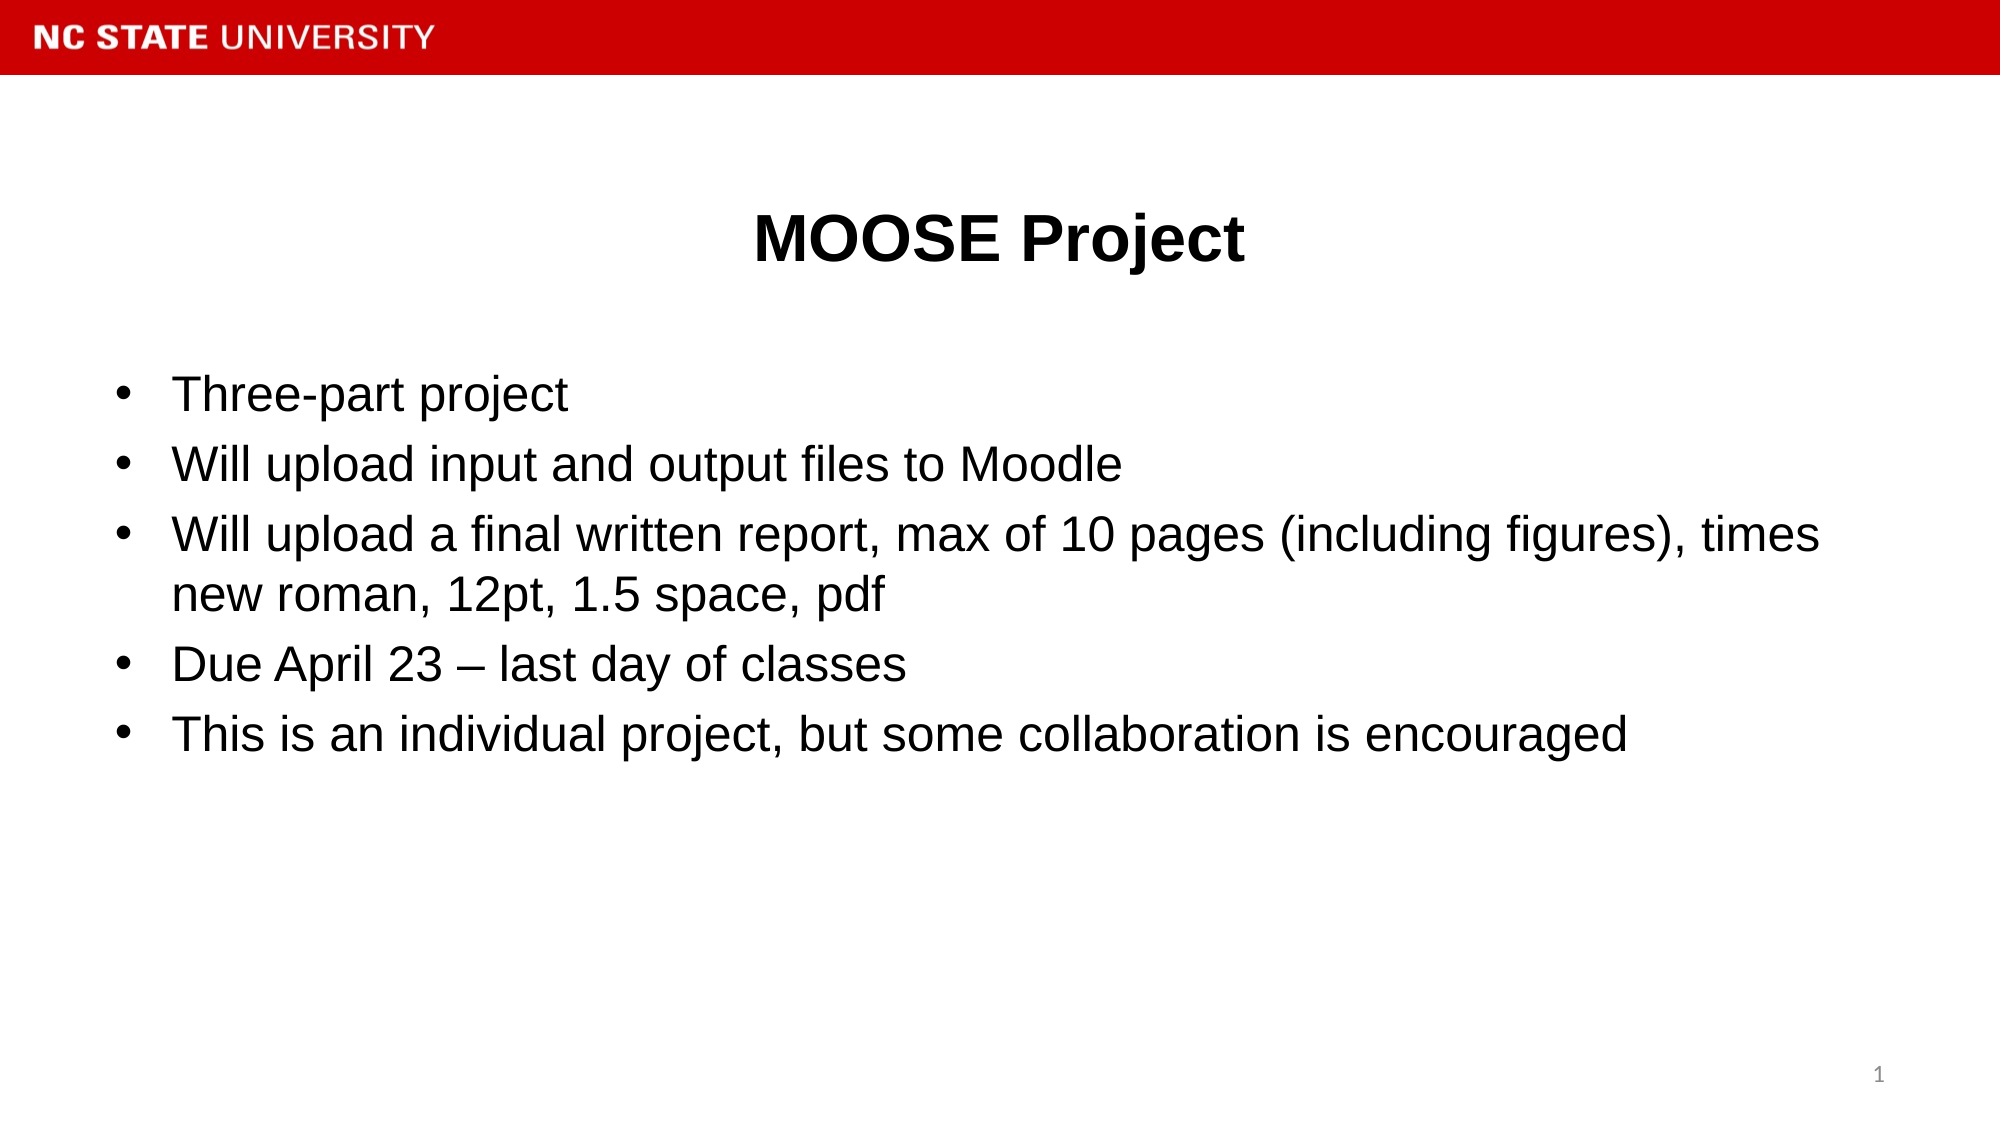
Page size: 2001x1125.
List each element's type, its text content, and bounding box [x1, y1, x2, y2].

list Three-part project Will upload input and output files to Moodle Will upload a final written report, max of 10 pages (including figures), times new roman, 12pt, 1.5 space, pdf Due April 23 – last day of classes This is an individual project, but some collaboration is encouraged [99, 354, 1900, 1005]
slide_number 1 [1433, 1042, 1900, 1103]
picture [0, 0, 2000, 75]
title MOOSE Project [99, 147, 1900, 323]
